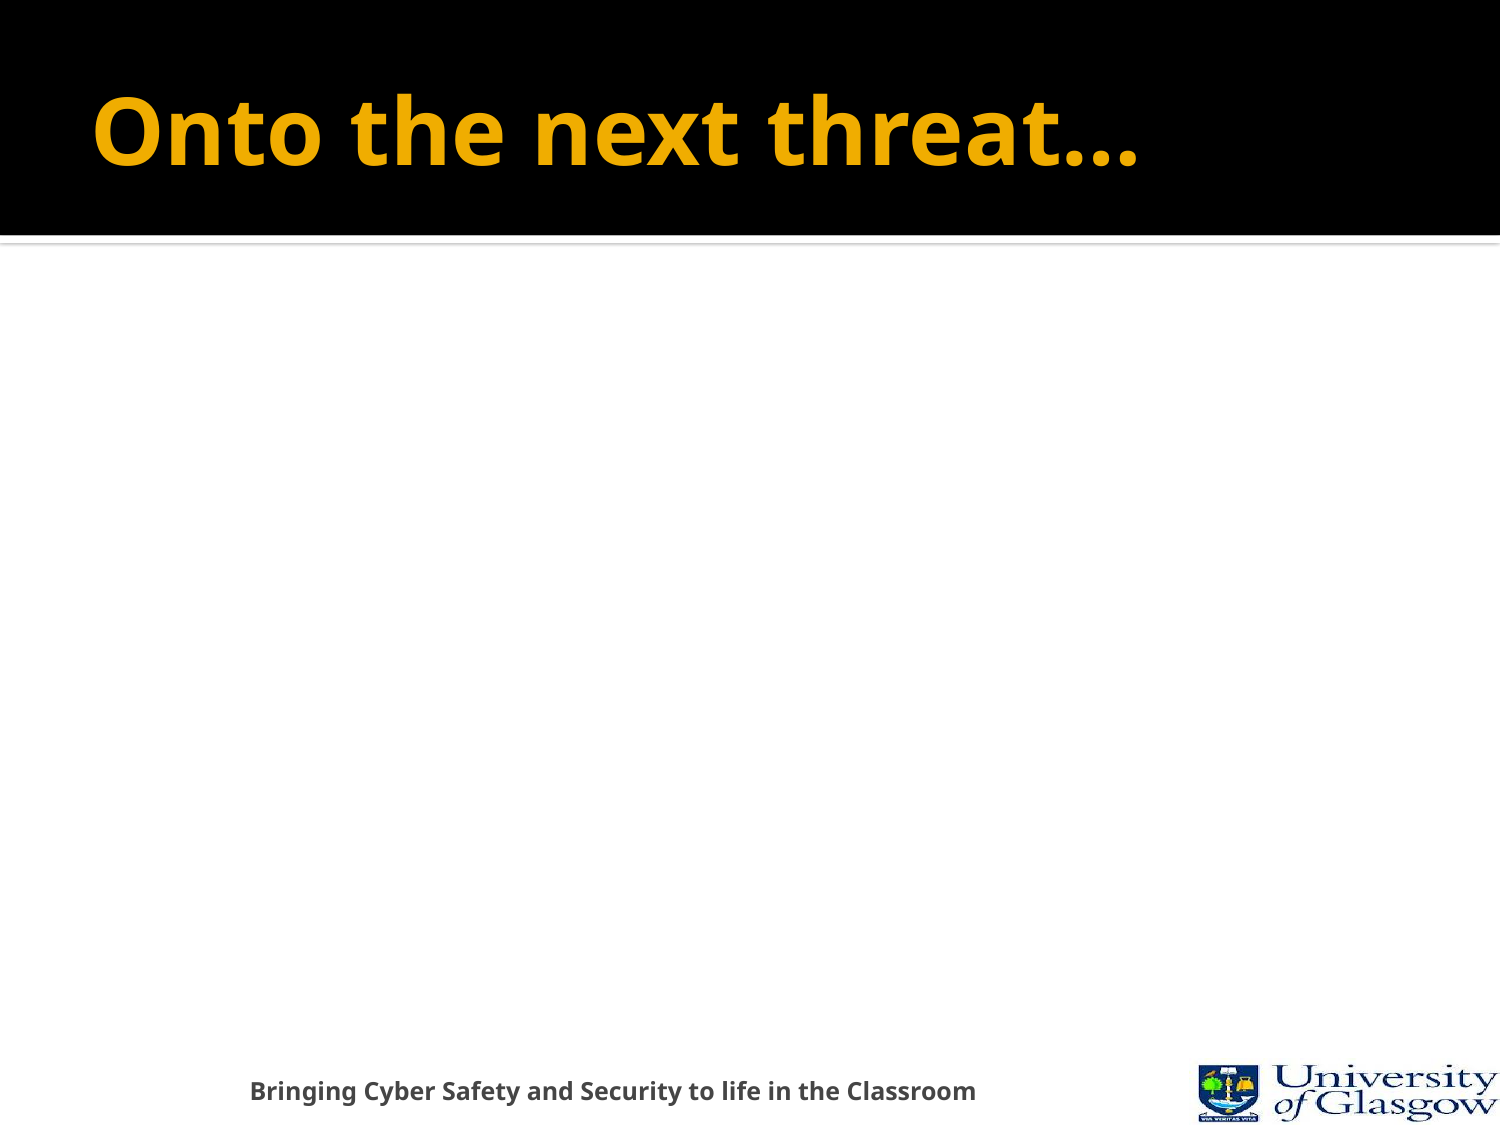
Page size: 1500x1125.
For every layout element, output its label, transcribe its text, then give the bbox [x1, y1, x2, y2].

picture [1189, 1058, 1500, 1125]
footer Bringing Cyber Safety and Security to life in the Classroom [242, 1064, 1134, 1110]
title Onto the next threat… [75, 25, 1425, 231]
